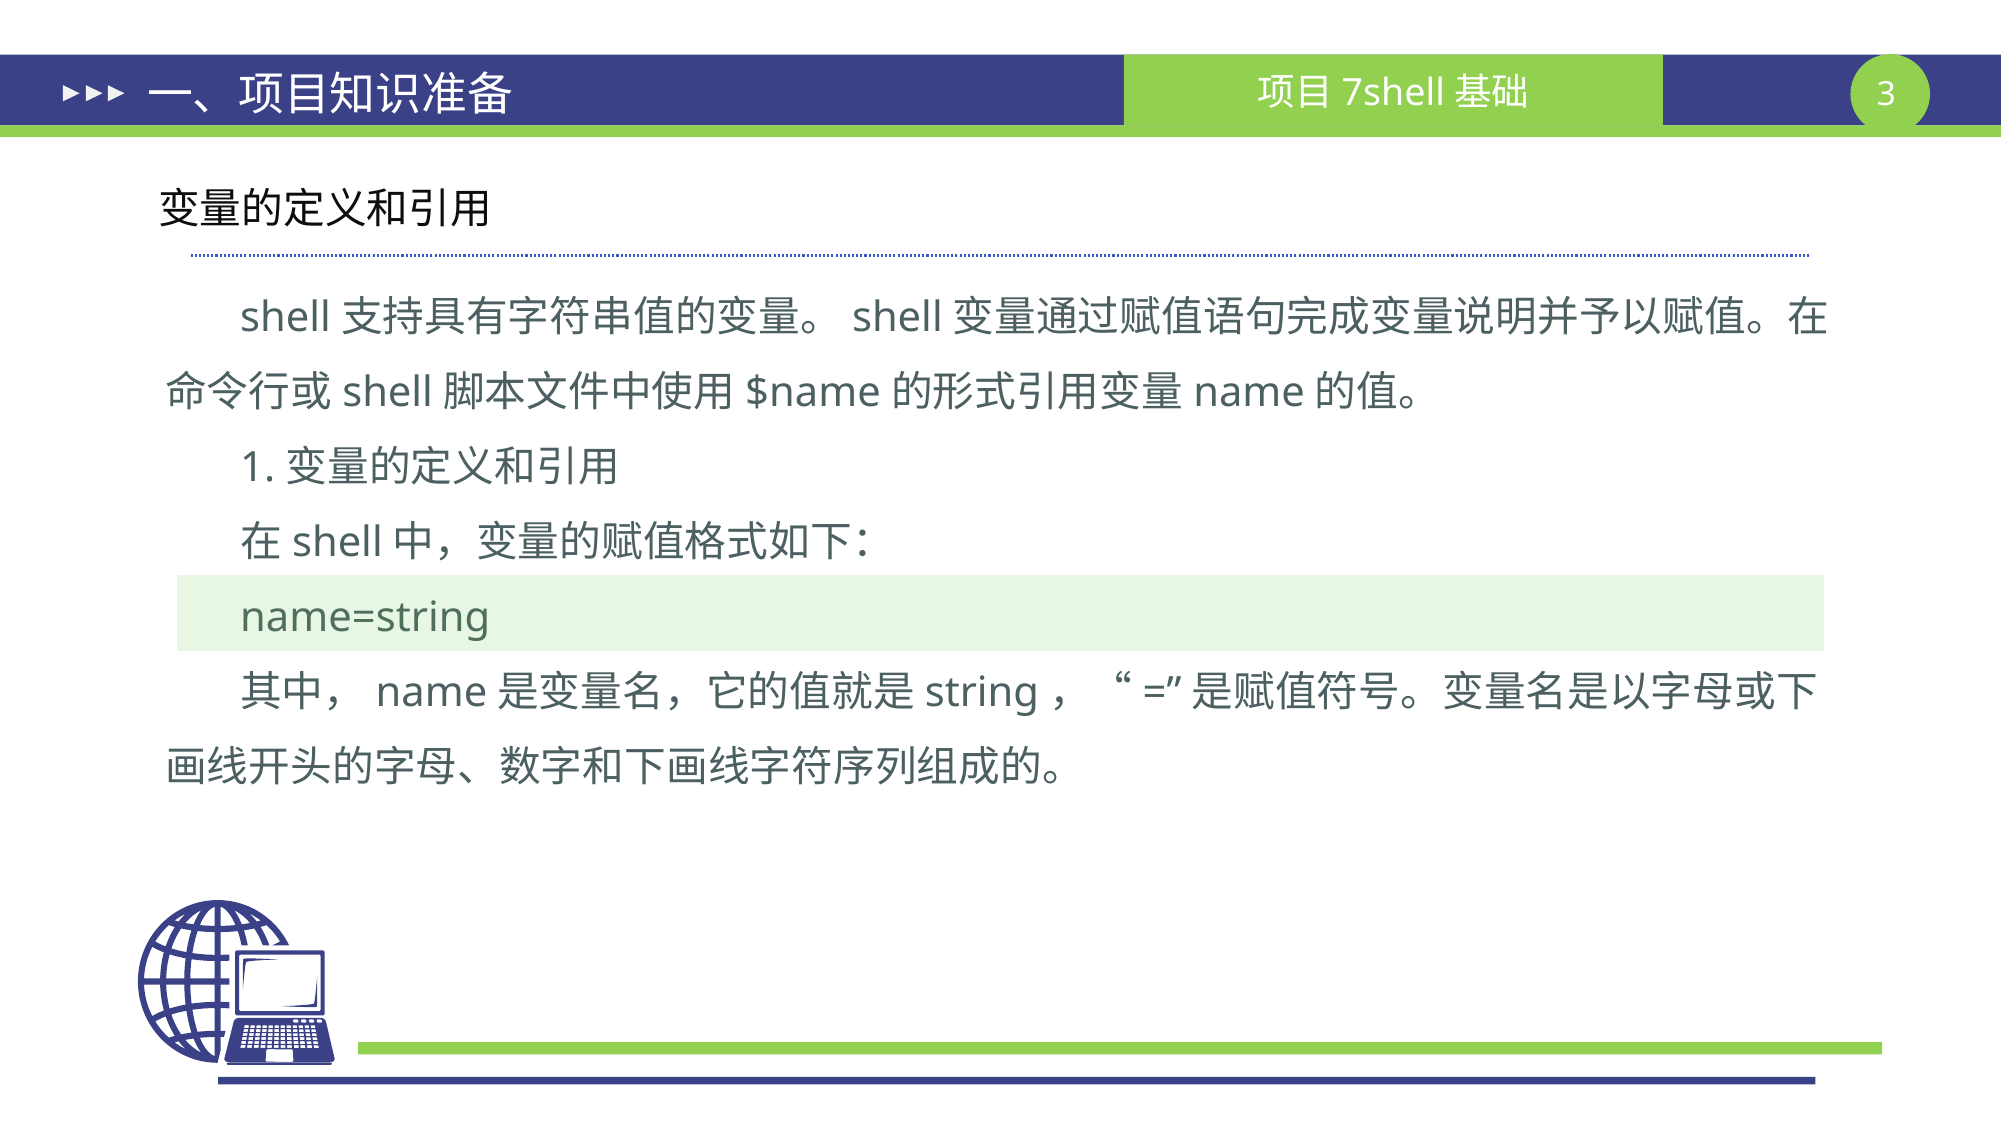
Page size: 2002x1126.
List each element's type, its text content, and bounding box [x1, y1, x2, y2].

title 一、项目知识准备 [127, 59, 1207, 126]
list 变量的定义和引用 [138, 161, 1901, 238]
text_box shell支持具有字符串值的变量。shell变量通过赋值语句完成变量说明并予以赋值。在命令行或shell脚本文件中使用$name的形式引用变量name的值。 1.变量的定义和引用 在shell中，变量的赋值格式如下： name=string 其中，name是变量名，它的值就是string，“=”是赋值符号。变量名是以字母或下画线开头的字母、数字和下画线字符序列组成的。 [150, 257, 1851, 873]
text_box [137, 899, 1883, 1085]
picture [177, 574, 1824, 651]
